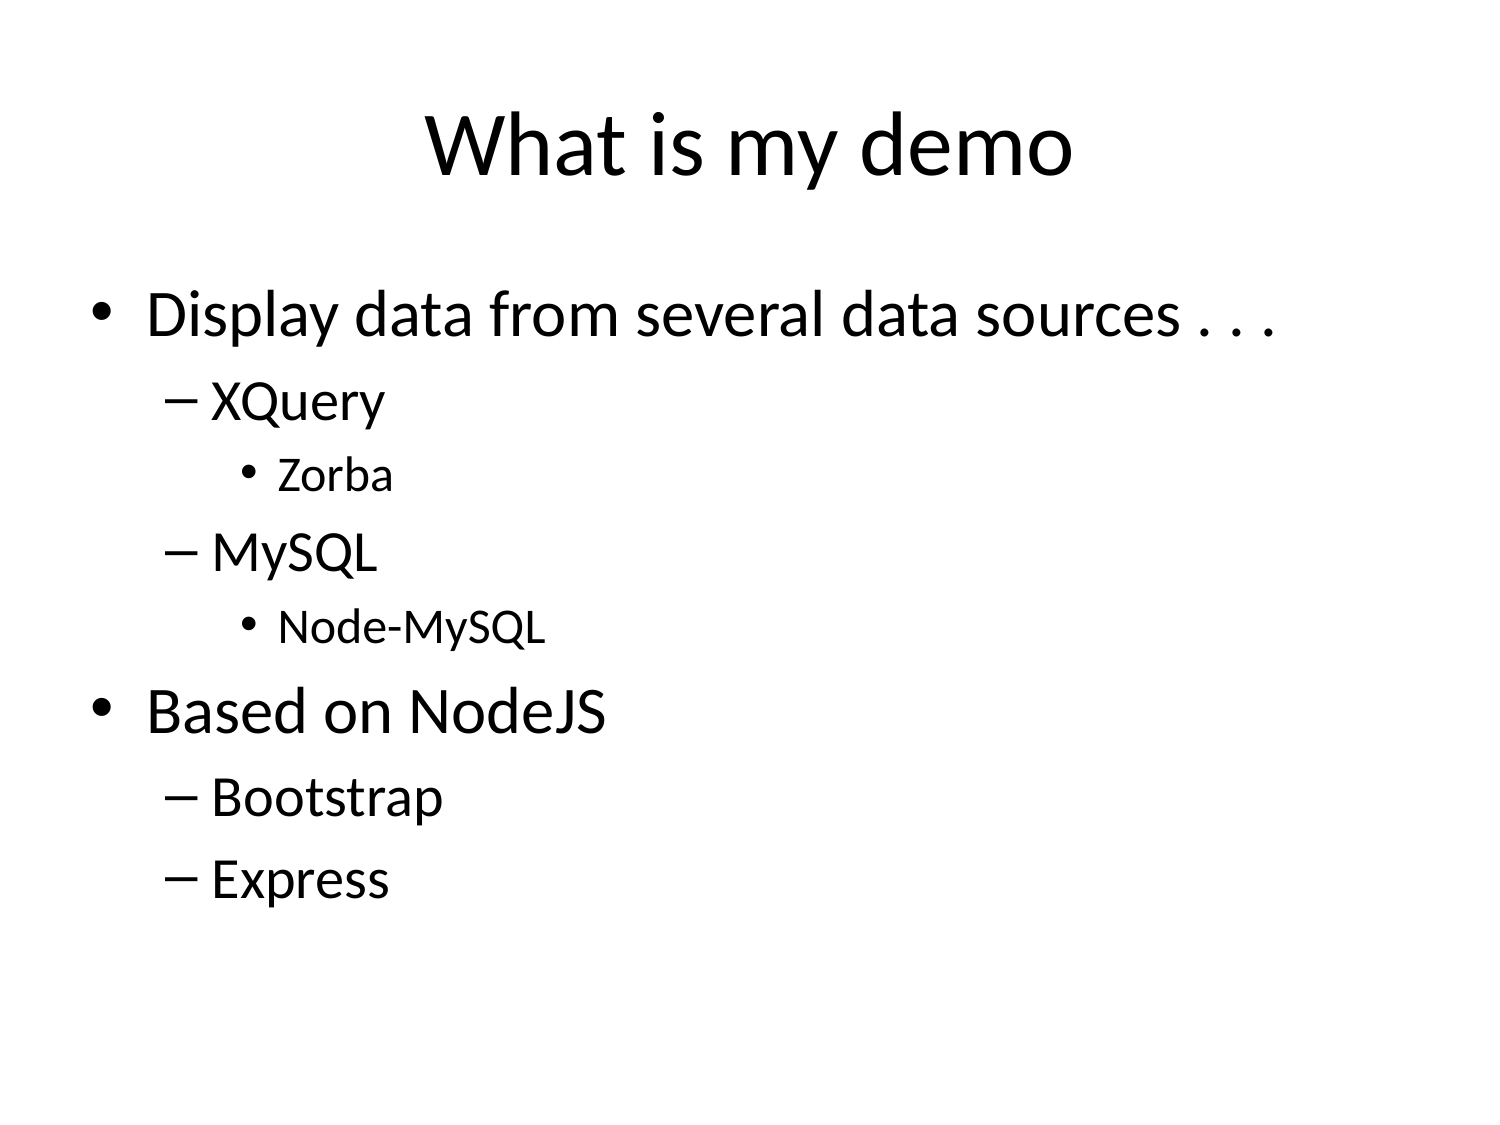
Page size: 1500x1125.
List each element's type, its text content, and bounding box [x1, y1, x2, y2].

title What is my demo [75, 45, 1425, 233]
list Display data from several data sources . . . XQuery Zorba MySQL Node-MySQL Based on NodeJS Bootstrap Express [75, 262, 1425, 1005]
